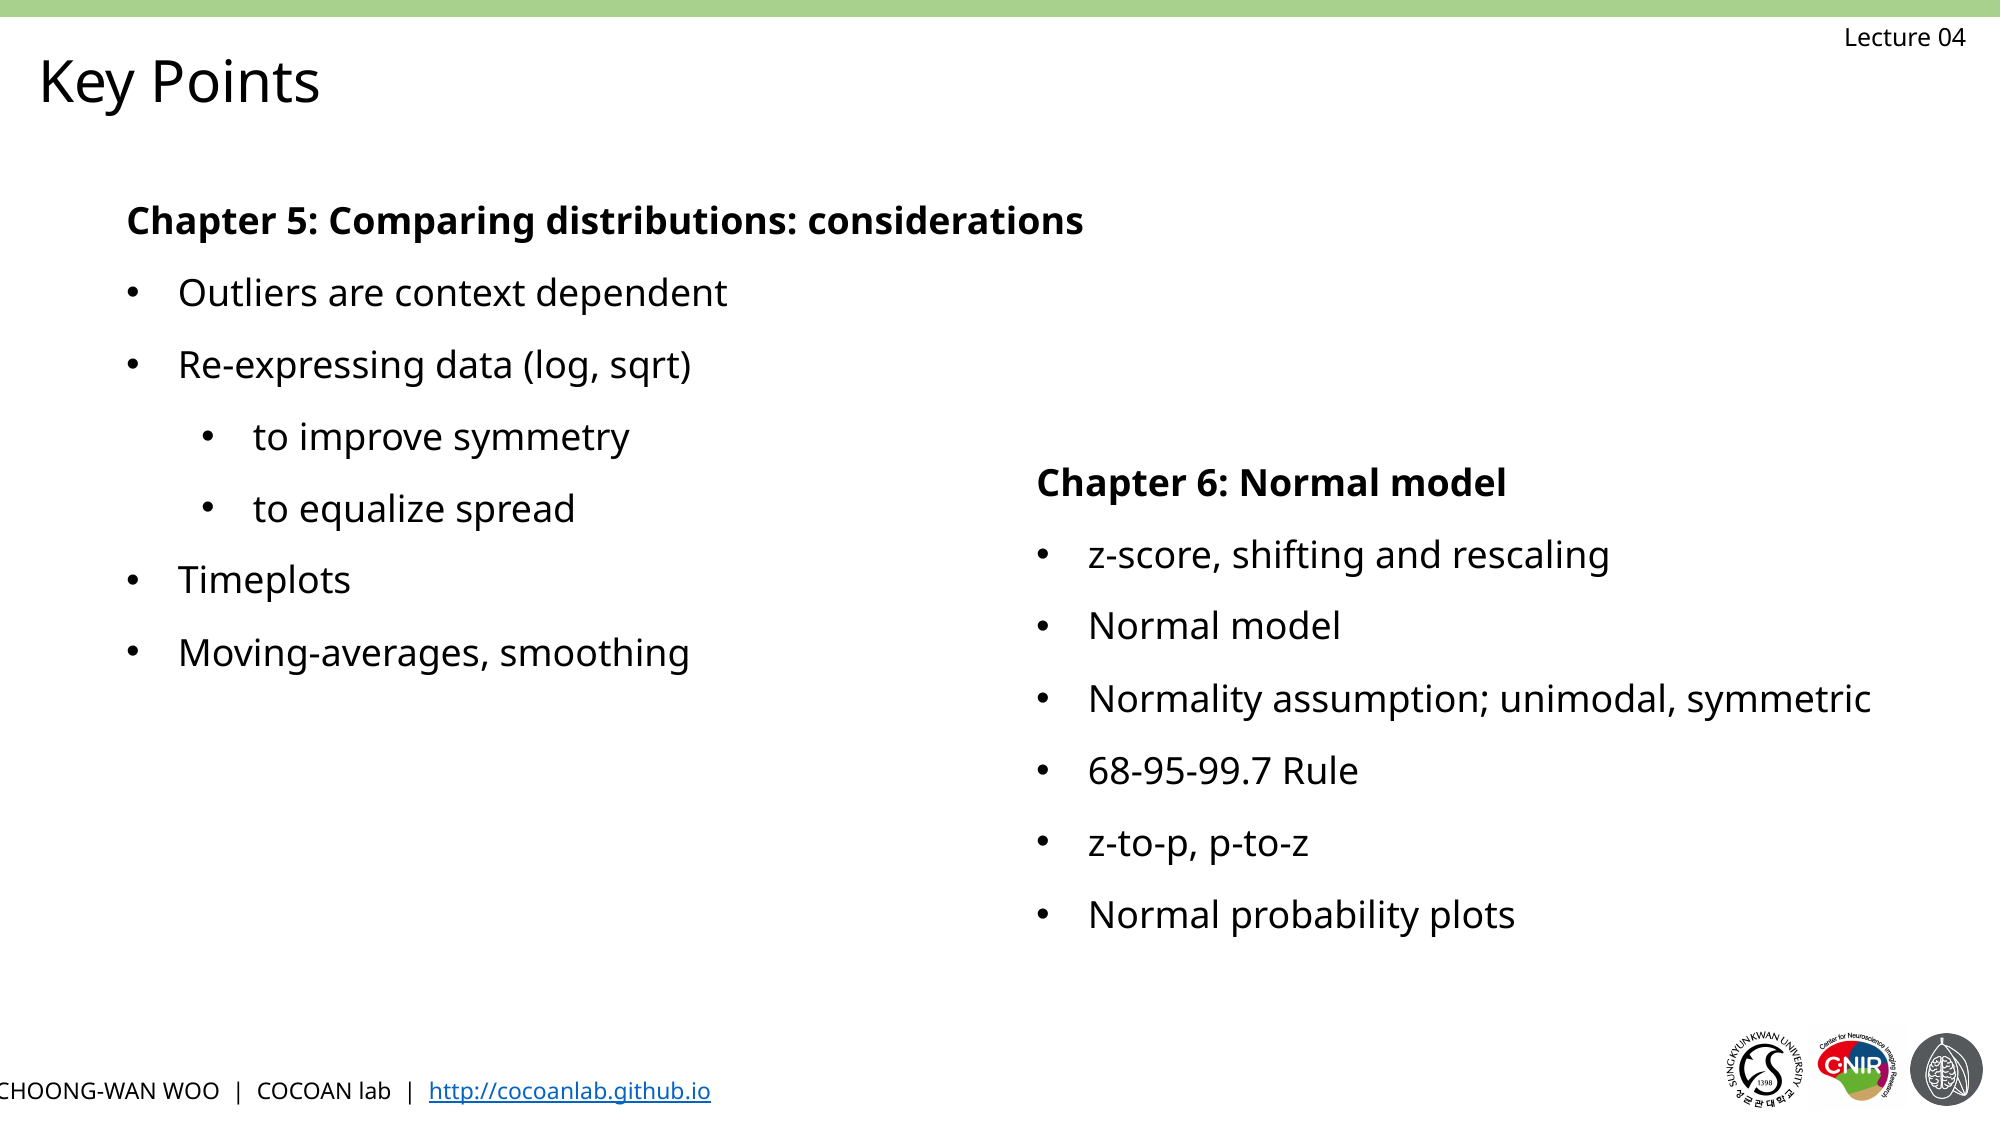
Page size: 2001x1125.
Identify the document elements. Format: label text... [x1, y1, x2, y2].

text_box Lecture 04 [1623, 13, 2000, 59]
text_box Chapter 6: Normal model z-score, shifting and rescaling Normal model Normality assumption; unimodal, symmetric 68-95-99.7 Rule z-to-p, p-to-z Normal probability plots [1021, 424, 1898, 943]
text_box Key Points [23, 36, 336, 122]
text_box CHOONG-WAN WOO | COCOAN lab | http://cocoanlab.github.io [0, 1069, 727, 1116]
text_box Chapter 5: Comparing distributions: considerations Outliers are context dependent Re-expressing data (log, sqrt) to improve symmetry to equalize spread Timeplots Moving-averages, smoothing [111, 162, 1100, 681]
text_box [0, 0, 2000, 18]
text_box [1709, 1014, 1983, 1125]
